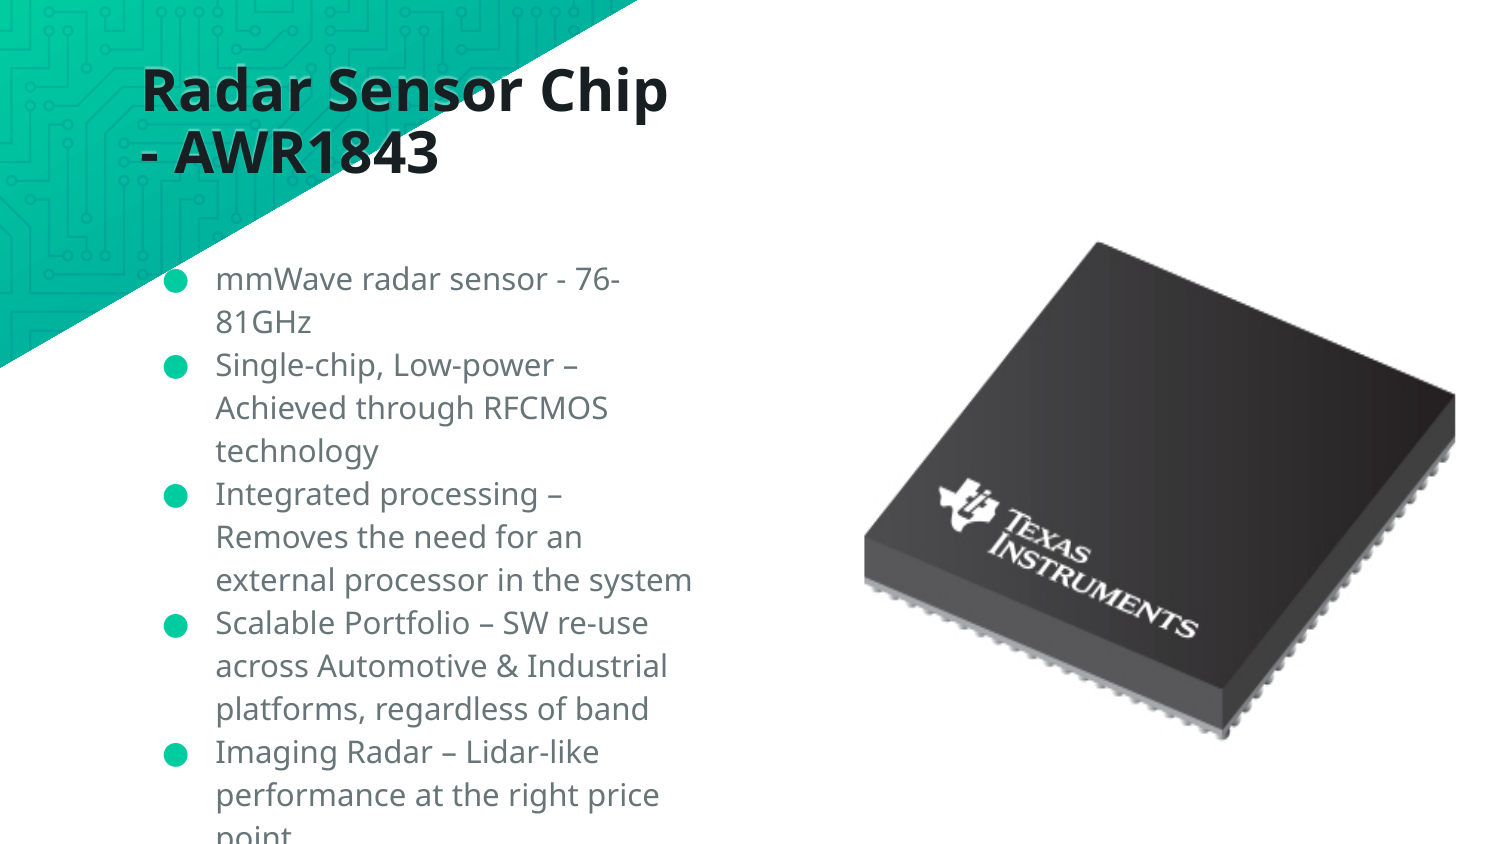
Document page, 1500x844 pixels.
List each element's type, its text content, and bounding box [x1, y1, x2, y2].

picture [843, 137, 1500, 844]
title Radar Sensor Chip - AWR1843 [140, 60, 699, 253]
list mmWave radar sensor - 76-81GHz Single-chip, Low-power – Achieved through RFCMOS technology Integrated processing – Removes the need for an external processor in the system Scalable Portfolio – SW re-use across Automotive & Industrial platforms, regardless of band Imaging Radar – Lidar-like performance at the right price point [140, 253, 699, 638]
